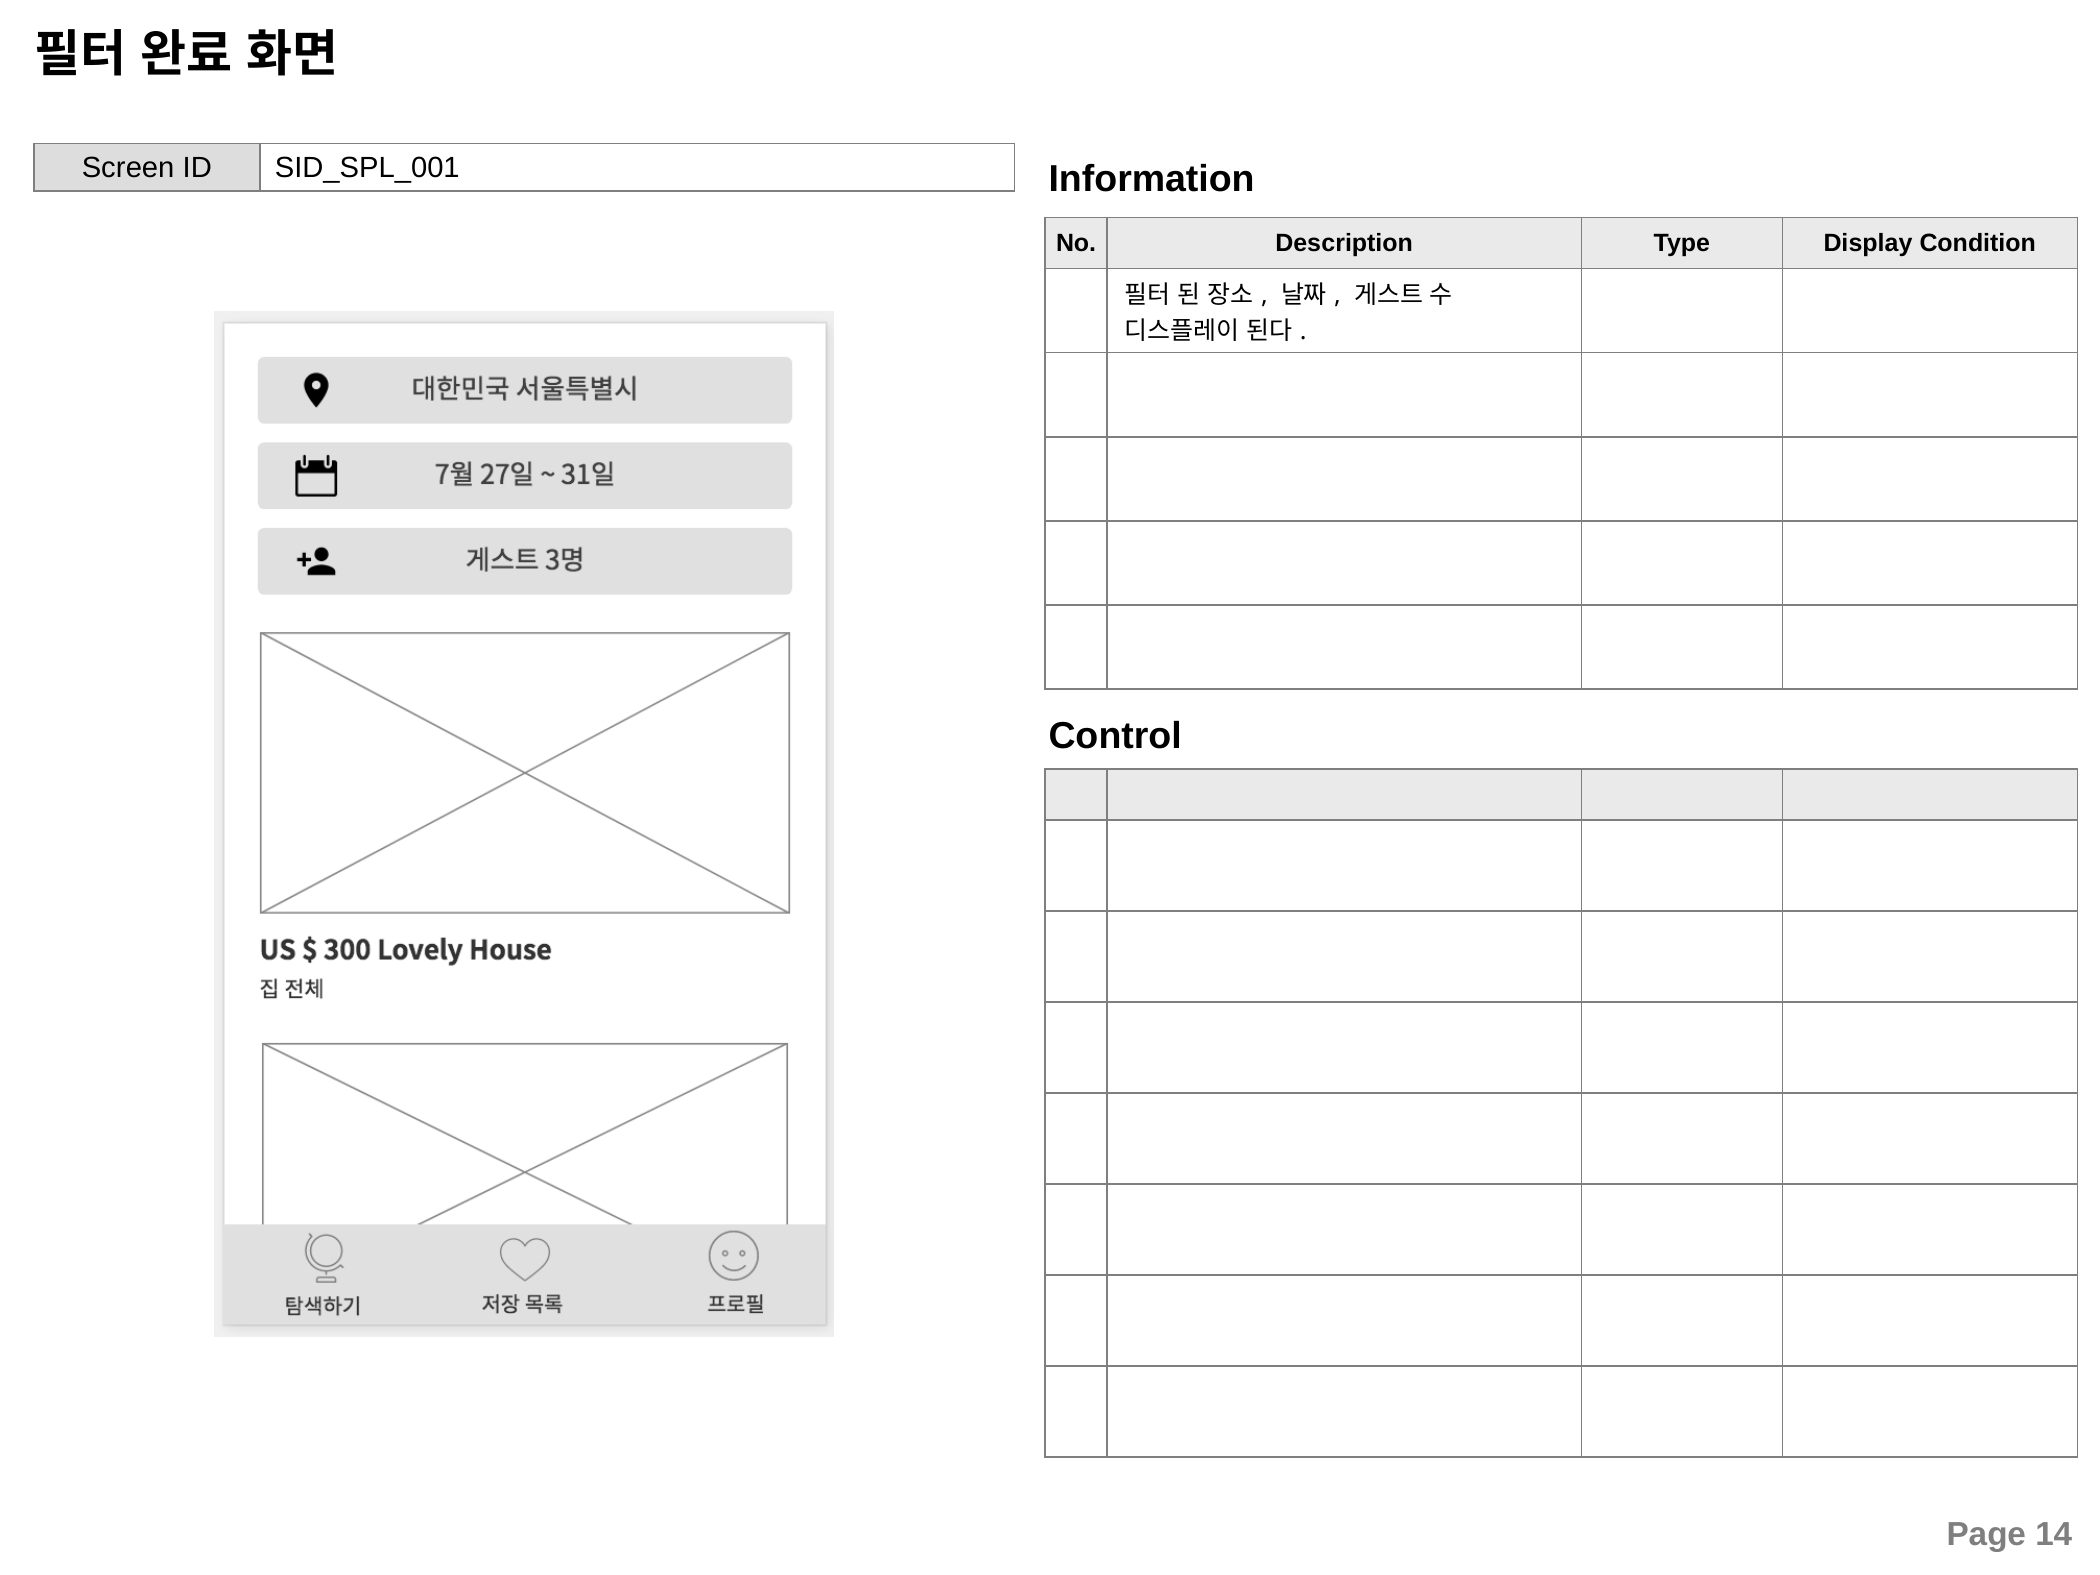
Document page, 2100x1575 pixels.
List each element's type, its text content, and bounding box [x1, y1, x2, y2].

table_cell [1783, 1276, 2077, 1365]
table_cell [1582, 353, 1782, 436]
table_cell [1783, 1367, 2077, 1456]
table_cell [1046, 1367, 1106, 1456]
table_cell [1582, 1003, 1782, 1092]
table_cell [1783, 912, 2077, 1001]
table_cell [1582, 1276, 1782, 1365]
table_header Description [1108, 218, 1581, 268]
table_header [1046, 770, 1106, 819]
table_cell [1108, 438, 1581, 520]
table_cell [1783, 606, 2077, 688]
table_header SID_SPL_001 [261, 144, 1014, 190]
table_cell [1783, 353, 2077, 436]
table_cell [1108, 353, 1581, 436]
table_cell [1783, 1003, 2077, 1092]
table_cell [1108, 1367, 1581, 1456]
table_header Display Condition [1783, 218, 2077, 268]
table_cell [1046, 821, 1106, 910]
text_box Information [1042, 148, 1270, 206]
table_cell [1582, 912, 1782, 1001]
table_header [1108, 770, 1581, 819]
table_cell [1582, 1185, 1782, 1274]
table_header Type [1582, 218, 1782, 268]
table_cell [1046, 438, 1106, 520]
table_cell [1783, 522, 2077, 604]
table_cell [1046, 1003, 1106, 1092]
table_cell [1108, 606, 1581, 688]
table_cell [1783, 438, 2077, 520]
slide_number Page 14 [1782, 1497, 2079, 1566]
table_cell [1783, 1094, 2077, 1183]
table_cell [1046, 353, 1106, 436]
table_cell [1582, 269, 1782, 352]
table_cell [1783, 1185, 2077, 1274]
table_cell [1582, 1367, 1782, 1456]
table_cell [1582, 821, 1782, 910]
table_header [1582, 770, 1782, 819]
table_header [1783, 770, 2077, 819]
table_cell [1108, 1185, 1581, 1274]
table_cell [1108, 1094, 1581, 1183]
title 필터 완료 화면 [28, 10, 1755, 101]
table_header No. [1046, 218, 1106, 268]
table_cell [1046, 269, 1106, 352]
table_cell [1046, 1276, 1106, 1365]
table_cell 필터 된 장소, 날짜, 게스트 수 디스플레이 된다. [1108, 269, 1581, 352]
table_cell [1783, 821, 2077, 910]
table_cell [1046, 1185, 1106, 1274]
table_cell [1046, 606, 1106, 688]
table_header Screen ID [35, 144, 259, 190]
table_cell [1046, 522, 1106, 604]
picture [214, 311, 834, 1337]
table_cell [1582, 522, 1782, 604]
table_cell [1582, 606, 1782, 688]
table_cell [1783, 269, 2077, 352]
table_cell [1046, 912, 1106, 1001]
table_cell [1108, 522, 1581, 604]
table_cell [1108, 912, 1581, 1001]
table_cell [1582, 438, 1782, 520]
table_cell [1108, 1003, 1581, 1092]
table_cell [1108, 821, 1581, 910]
table_cell [1046, 1094, 1106, 1183]
table_cell [1108, 1276, 1581, 1365]
text_box Control [1042, 704, 1189, 763]
table_cell [1582, 1094, 1782, 1183]
